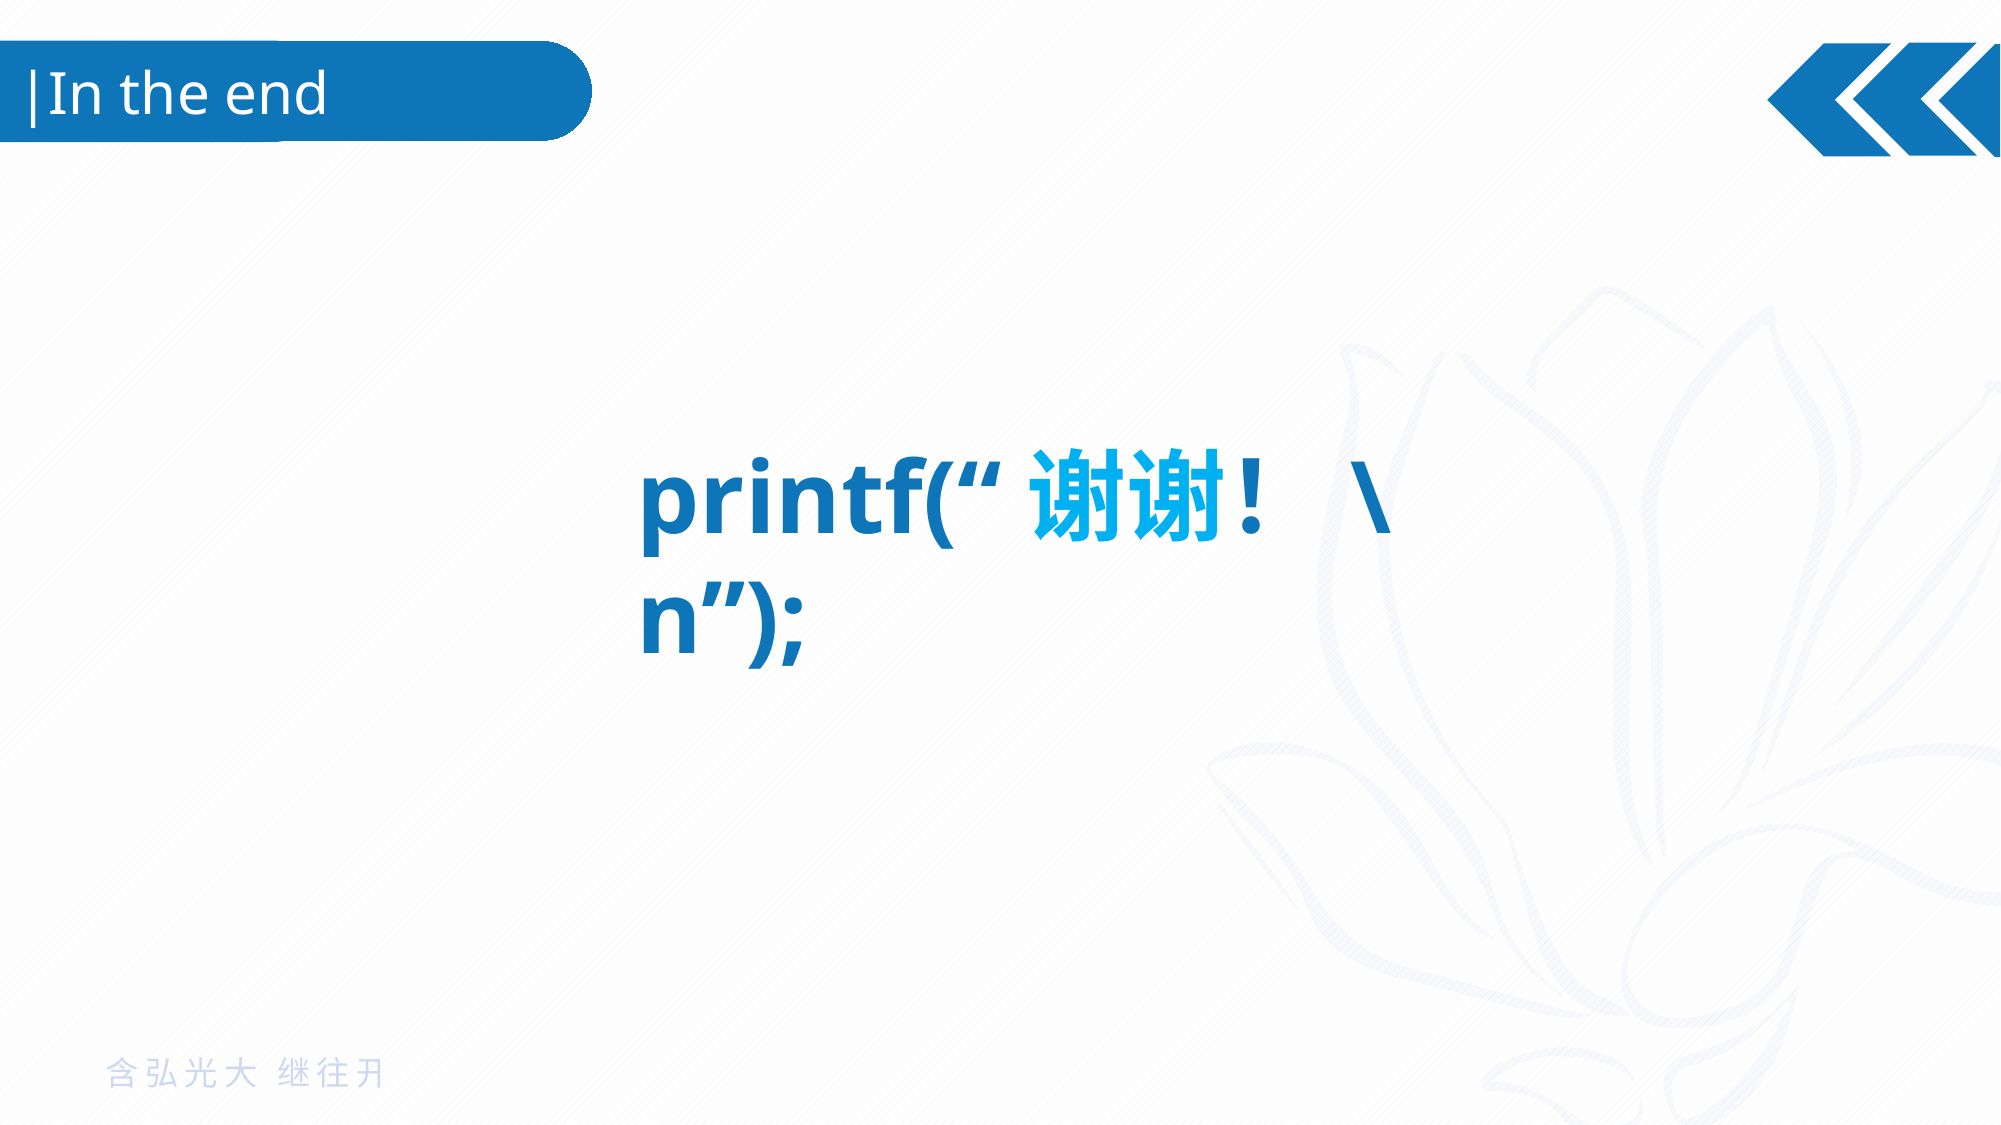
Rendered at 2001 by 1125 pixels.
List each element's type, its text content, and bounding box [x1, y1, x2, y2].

text_box printf(“谢谢！\n”); [621, 425, 1567, 681]
text_box |In the end [0, 41, 592, 141]
